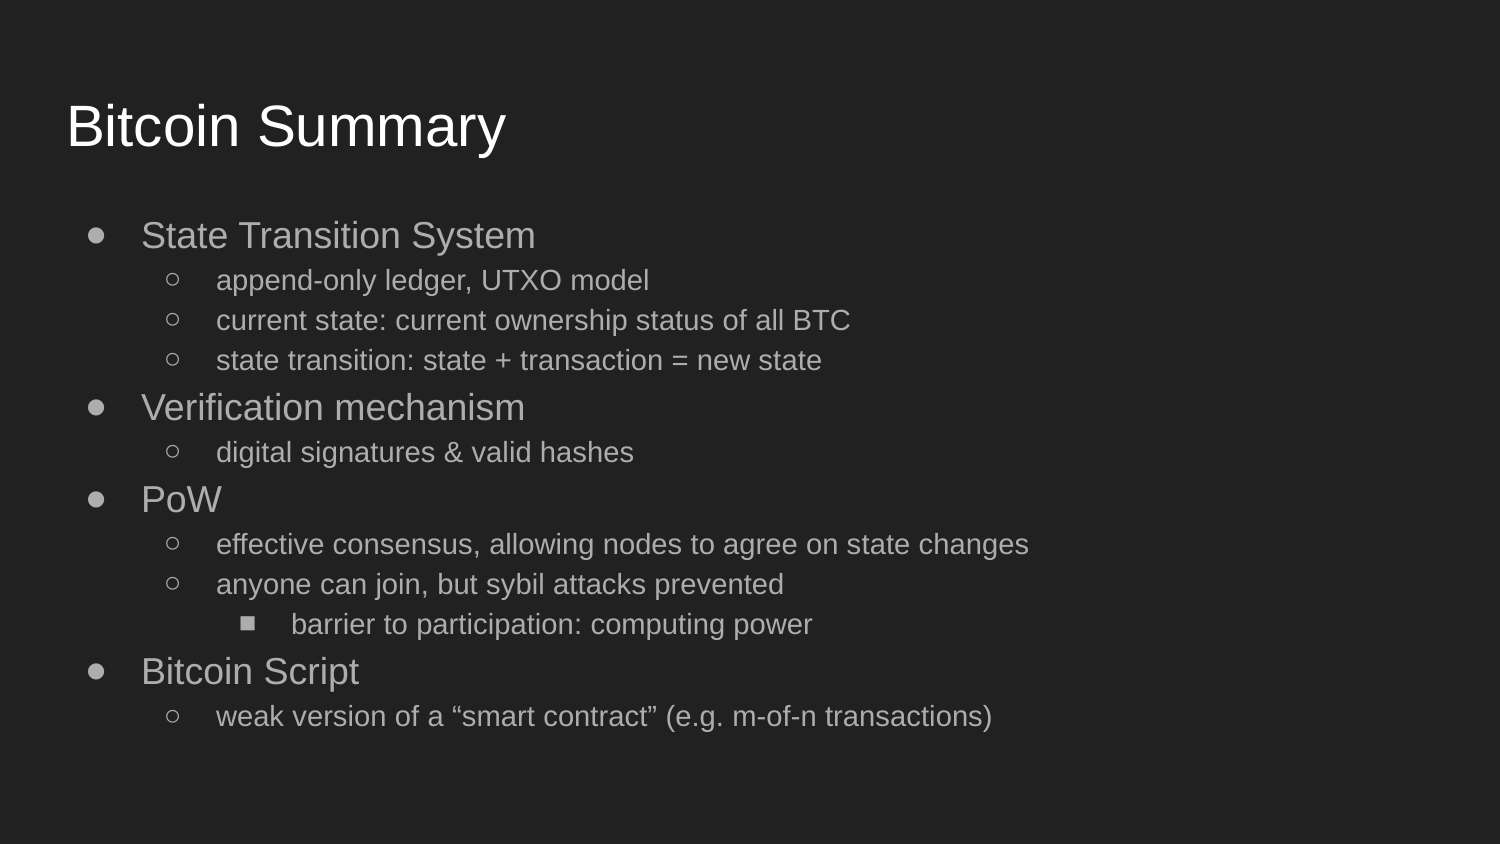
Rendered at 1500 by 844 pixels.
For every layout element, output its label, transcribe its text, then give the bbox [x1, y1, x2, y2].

list State Transition System append-only ledger, UTXO model current state: current ownership status of all BTC state transition: state + transaction = new state Verification mechanism digital signatures & valid hashes PoW effective consensus, allowing nodes to agree on state changes anyone can join, but sybil attacks prevented barrier to participation: computing power Bitcoin Script weak version of a “smart contract” (e.g. m-of-n transactions) [51, 189, 1449, 750]
title Bitcoin Summary [51, 72, 1449, 167]
